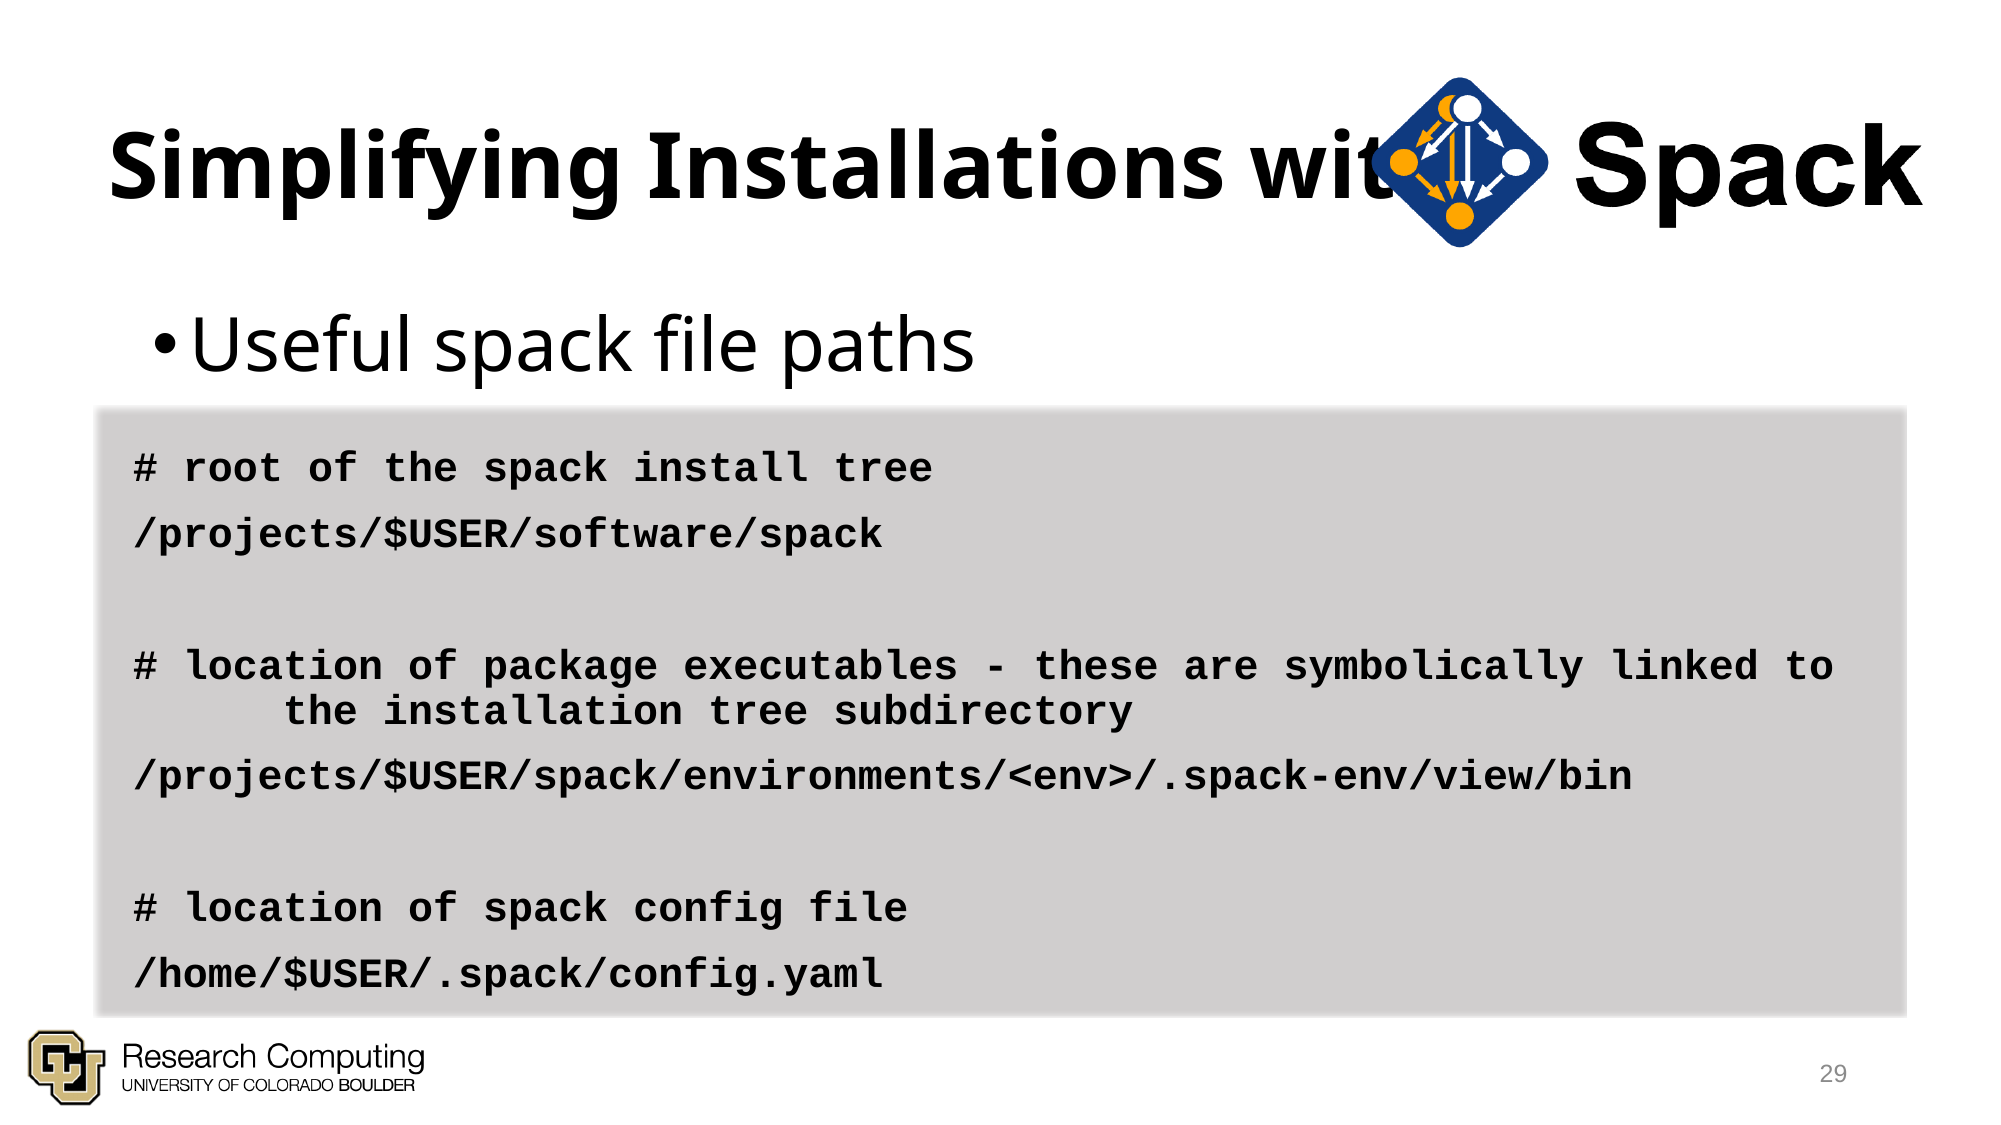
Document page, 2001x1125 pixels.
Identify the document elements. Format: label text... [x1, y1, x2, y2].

picture [1370, 76, 1965, 248]
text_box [93, 367, 1907, 1018]
slide_number 29 [1412, 1042, 1863, 1103]
list Useful spack file paths [137, 299, 1863, 367]
picture [0, 1024, 775, 1121]
title Simplifying Installations with Spack [93, 59, 1888, 279]
